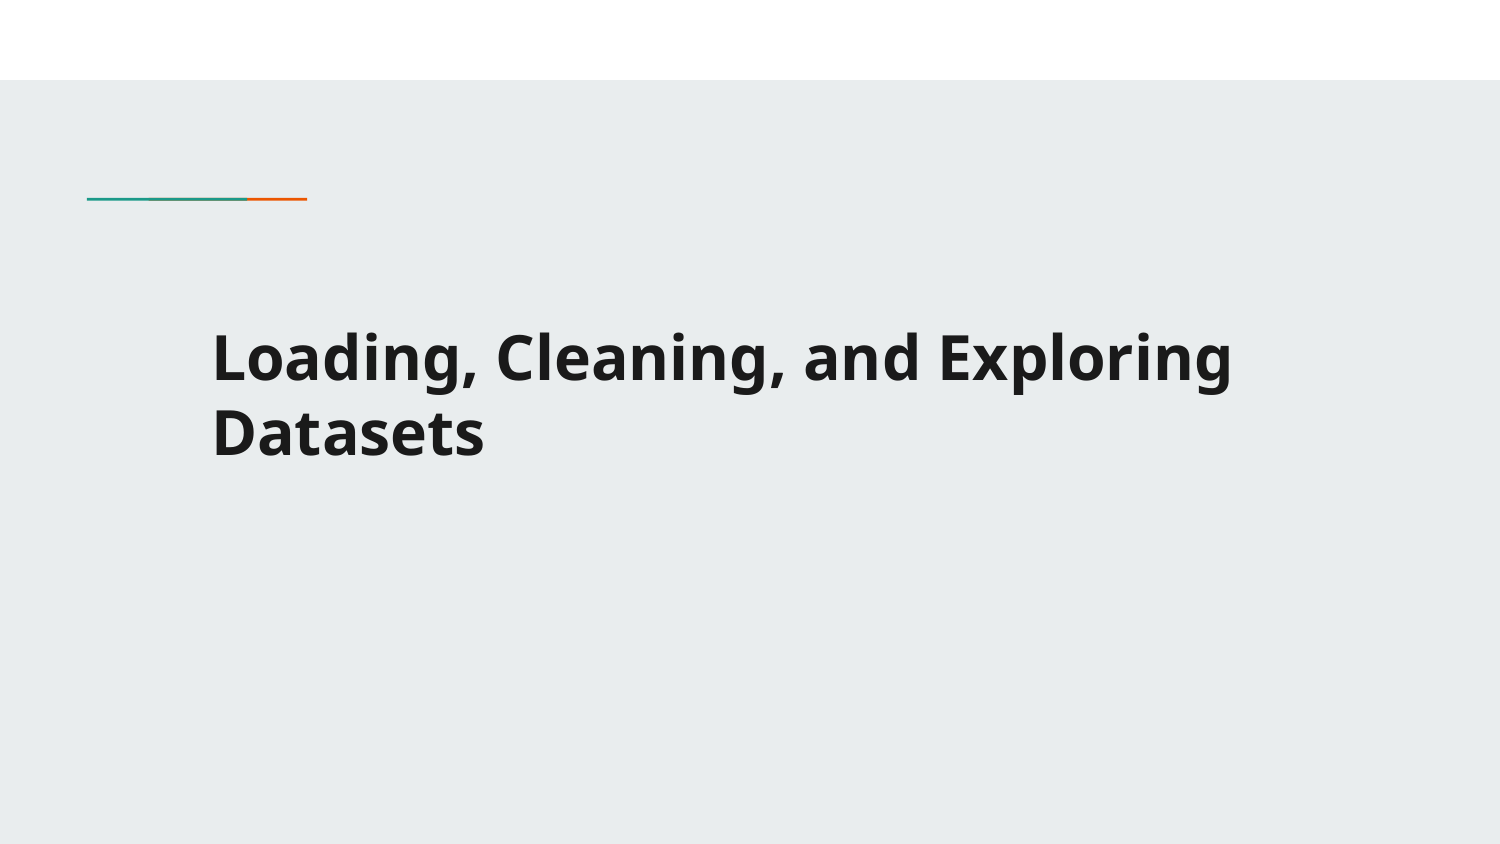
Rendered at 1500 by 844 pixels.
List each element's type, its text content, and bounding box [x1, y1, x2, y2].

title Loading, Cleaning, and Exploring Datasets [196, 303, 1304, 541]
